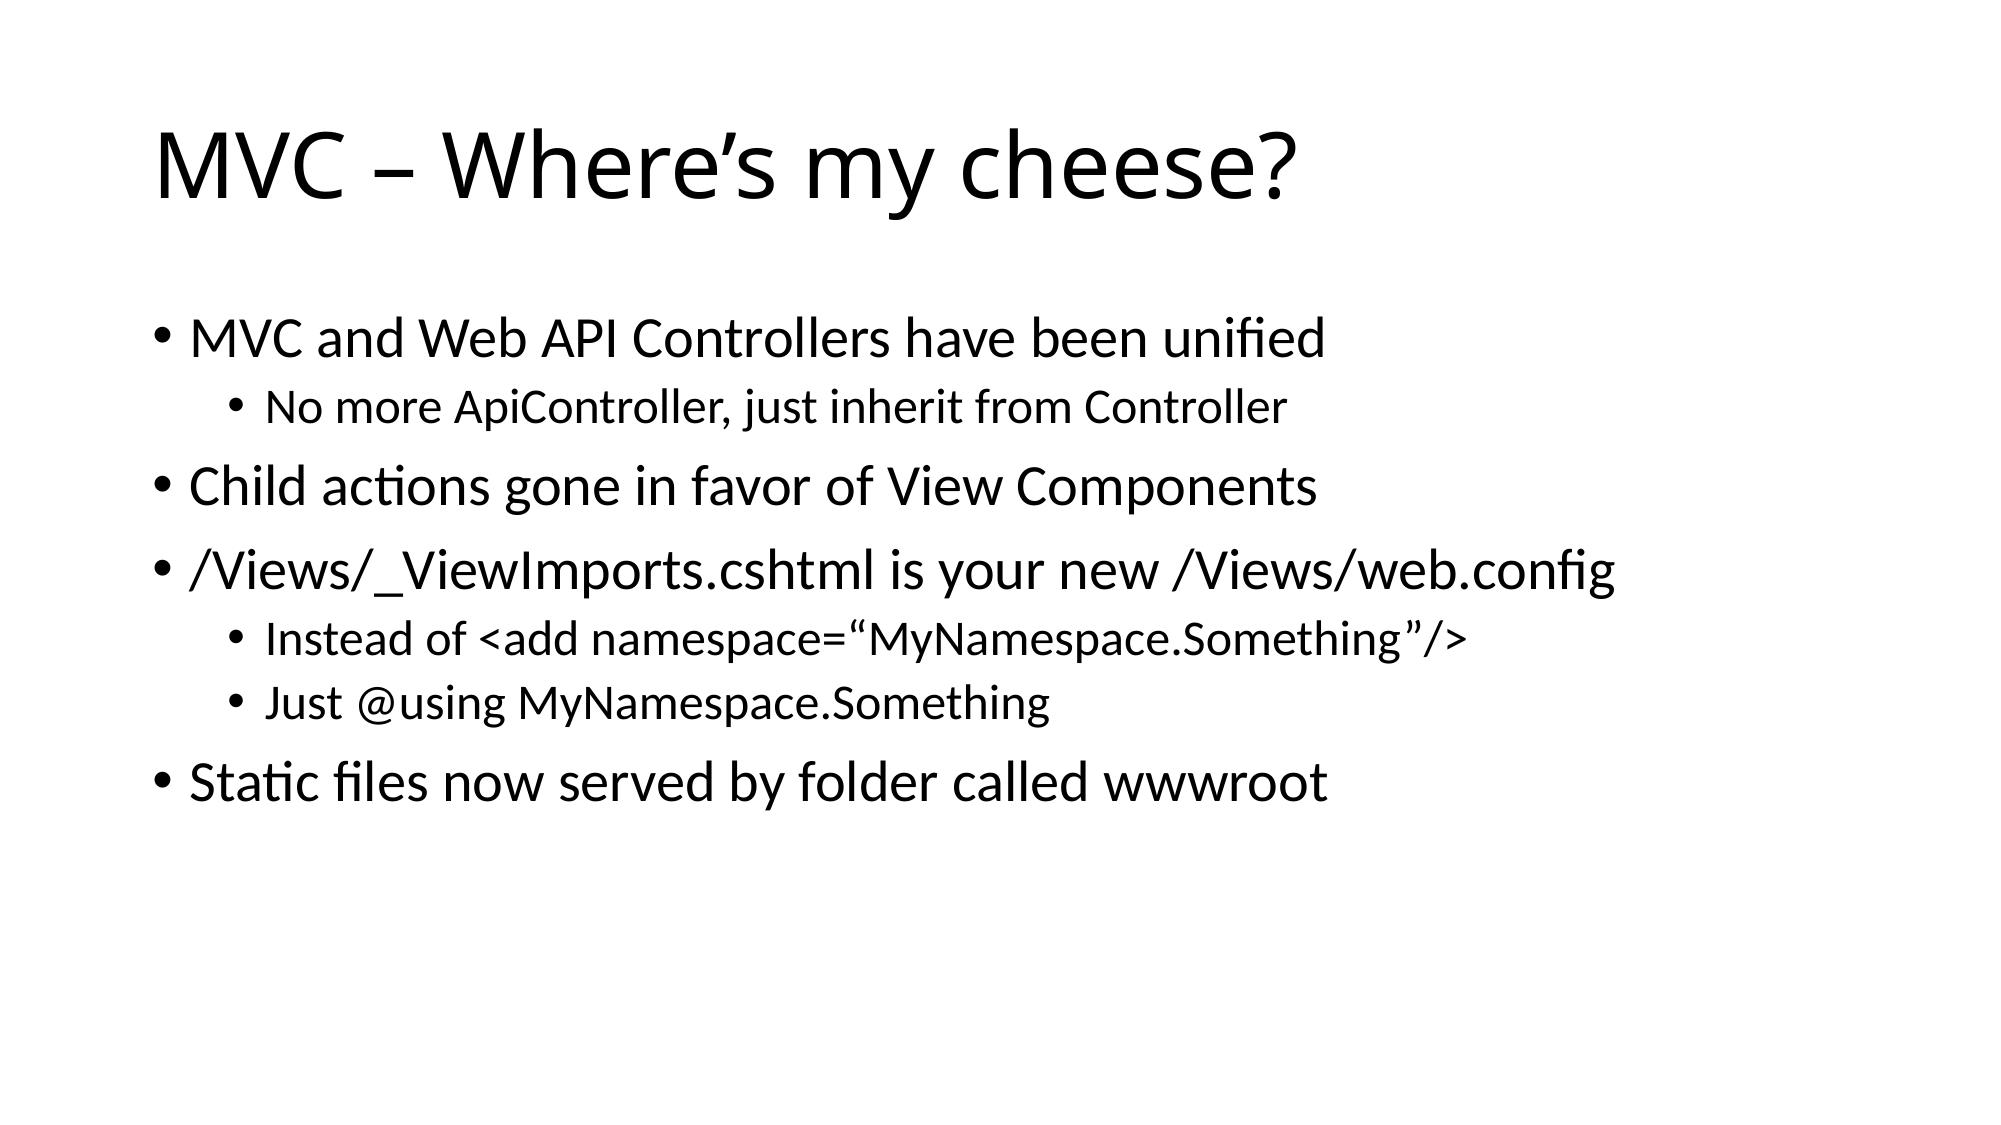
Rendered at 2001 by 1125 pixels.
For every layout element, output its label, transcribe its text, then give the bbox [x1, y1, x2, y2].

title MVC – Where’s my cheese? [137, 59, 1863, 278]
list MVC and Web API Controllers have been unified No more ApiController, just inherit from Controller Child actions gone in favor of View Components /Views/_ViewImports.cshtml is your new /Views/web.config Instead of <add namespace=“MyNamespace.Something”/> Just @using MyNamespace.Something Static files now served by folder called wwwroot [137, 299, 1863, 1014]
